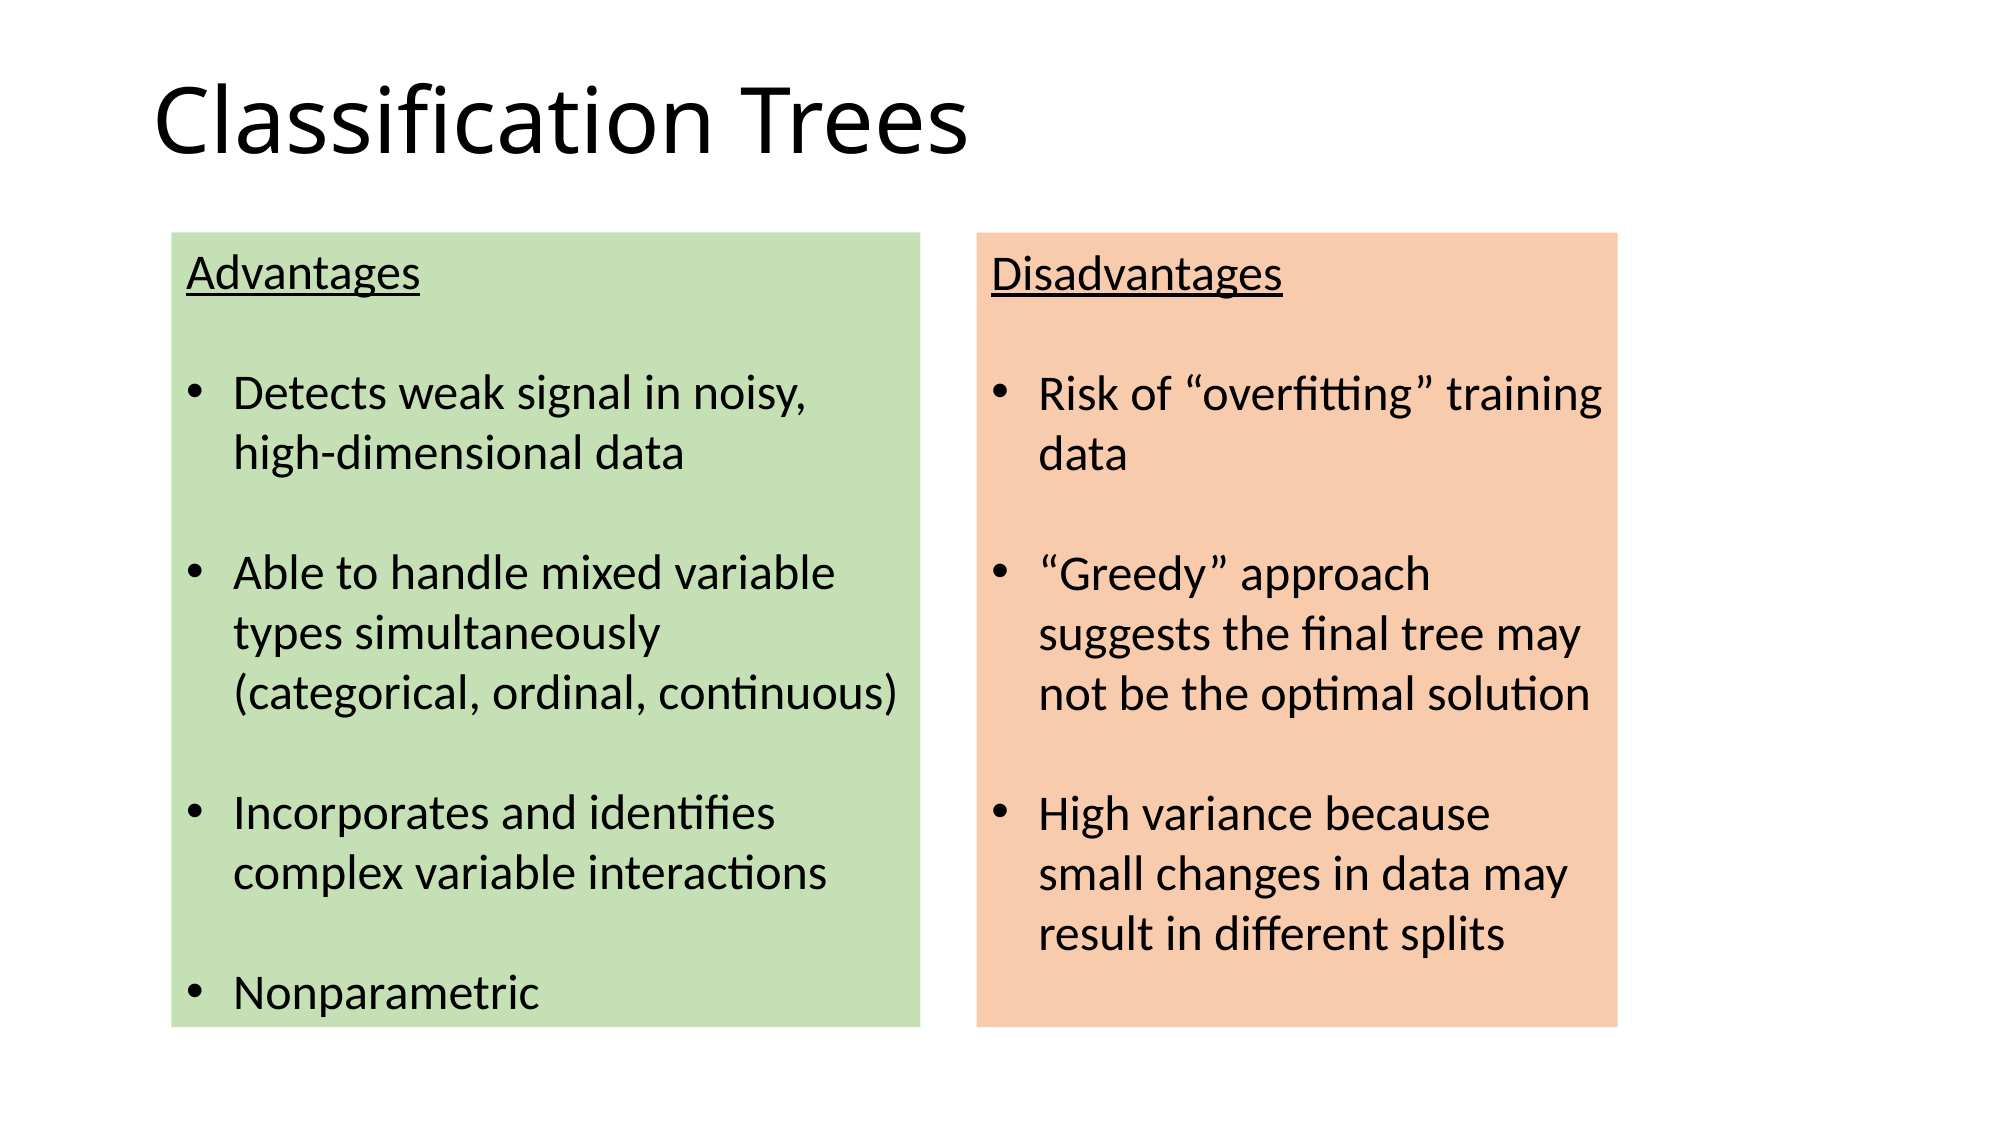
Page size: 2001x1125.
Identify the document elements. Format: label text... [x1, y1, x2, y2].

text_box Disadvantages Risk of “overfitting” training data “Greedy” approach suggests the final tree may not be the optimal solution High variance because small changes in data may result in different splits [976, 232, 1618, 1028]
title Classification Trees [137, 15, 1863, 233]
text_box Advantages Detects weak signal in noisy, high-dimensional data Able to handle mixed variable types simultaneously (categorical, ordinal, continuous) Incorporates and identifies complex variable interactions Nonparametric [171, 232, 921, 1028]
